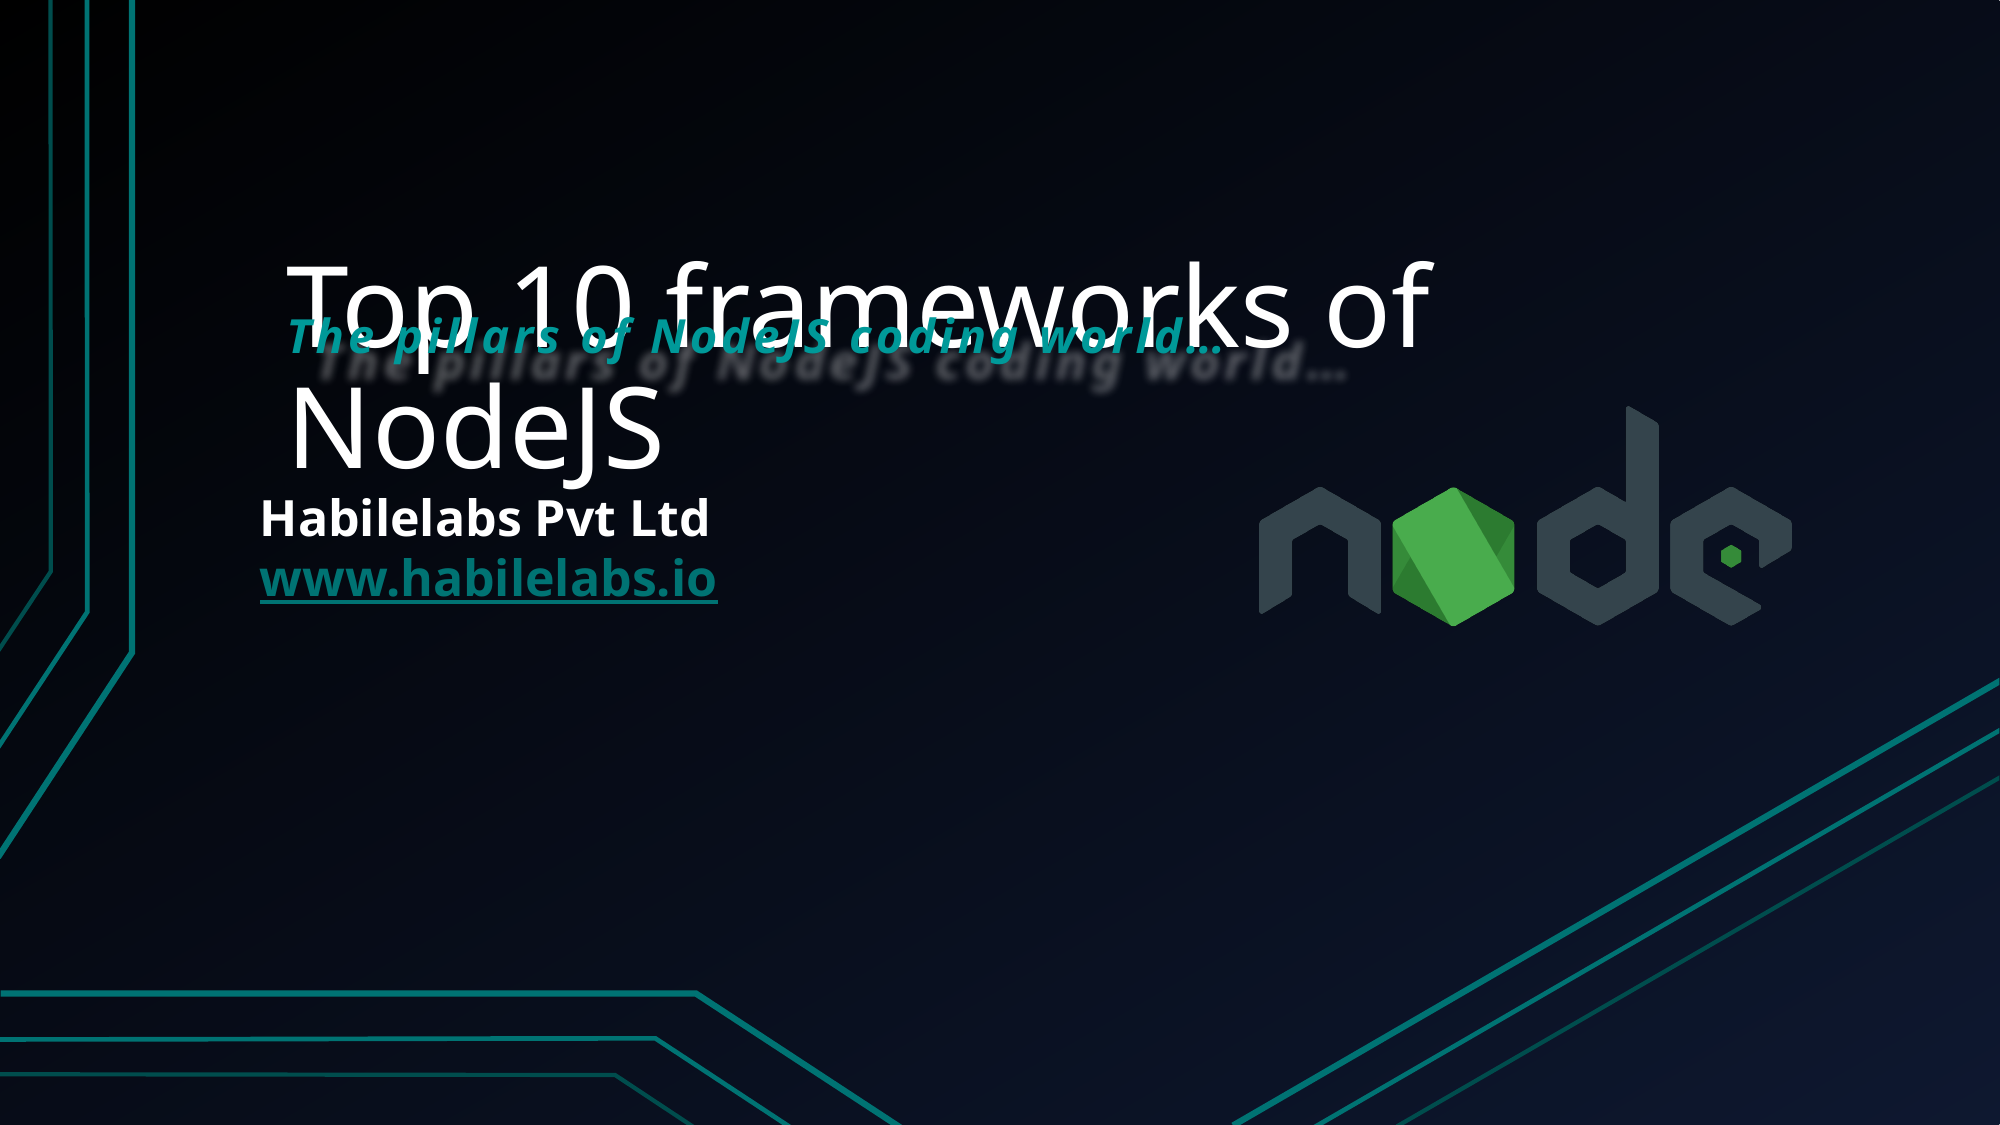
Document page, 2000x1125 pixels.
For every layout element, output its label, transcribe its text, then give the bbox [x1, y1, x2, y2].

subtitle The pillars of NodeJS coding world… [249, 302, 1256, 374]
text_box Habilelabs Pvt Ltd www.habilelabs.io [244, 479, 733, 623]
title Top 10 frameworks of NodeJS [266, 255, 1700, 302]
picture [1259, 266, 1792, 822]
title Top 10 frameworks of NodeJS [266, 374, 1256, 504]
